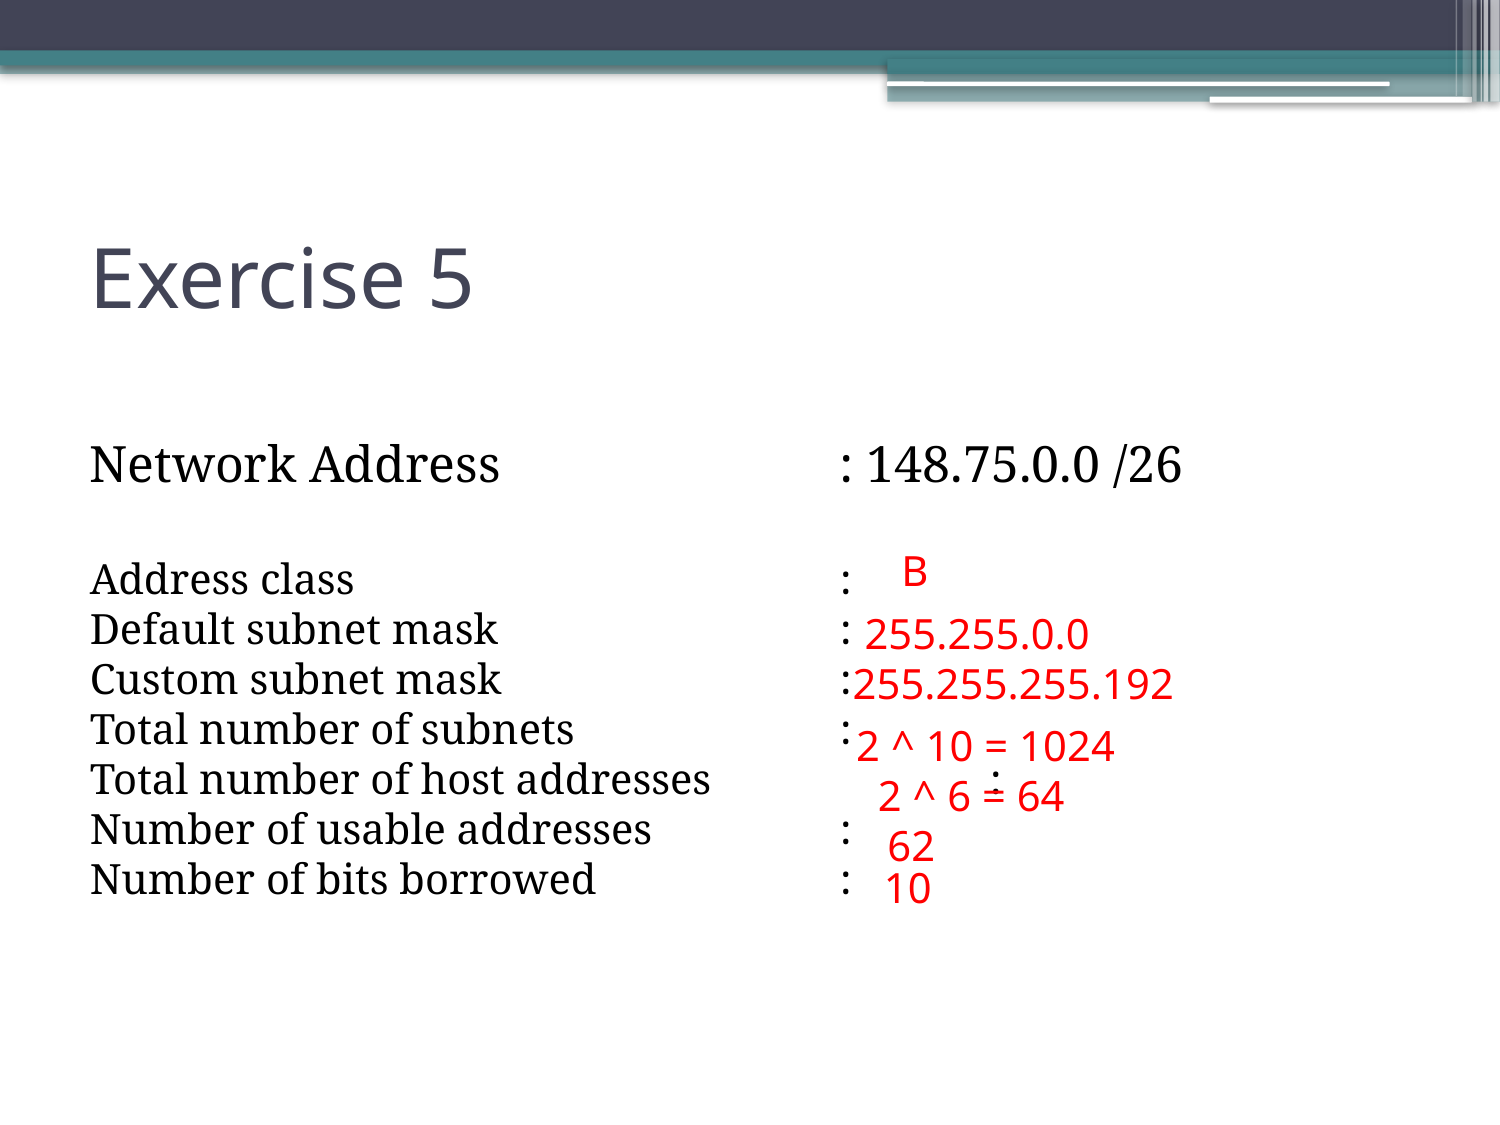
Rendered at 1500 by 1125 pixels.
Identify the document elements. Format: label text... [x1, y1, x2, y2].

text_box 2 ^ 6 = 64 [852, 762, 1080, 828]
text_box 62 [872, 812, 951, 878]
text_box 10 [869, 854, 947, 920]
text_box 255.255.0.0 [849, 600, 1106, 650]
text_box 2 ^ 10 = 1024 [841, 712, 1131, 778]
text_box B [886, 537, 944, 600]
text_box 255.255.255.192 [837, 650, 1190, 715]
title Exercise 5 [75, 187, 1425, 363]
text_box Network Address : 148.75.0.0 /26 Address class : Default subnet mask : Custom subnet mask : Total number of subnets : Total number of host addresses : Number of usable addresses : Number of bits borrowed : [75, 425, 1400, 910]
